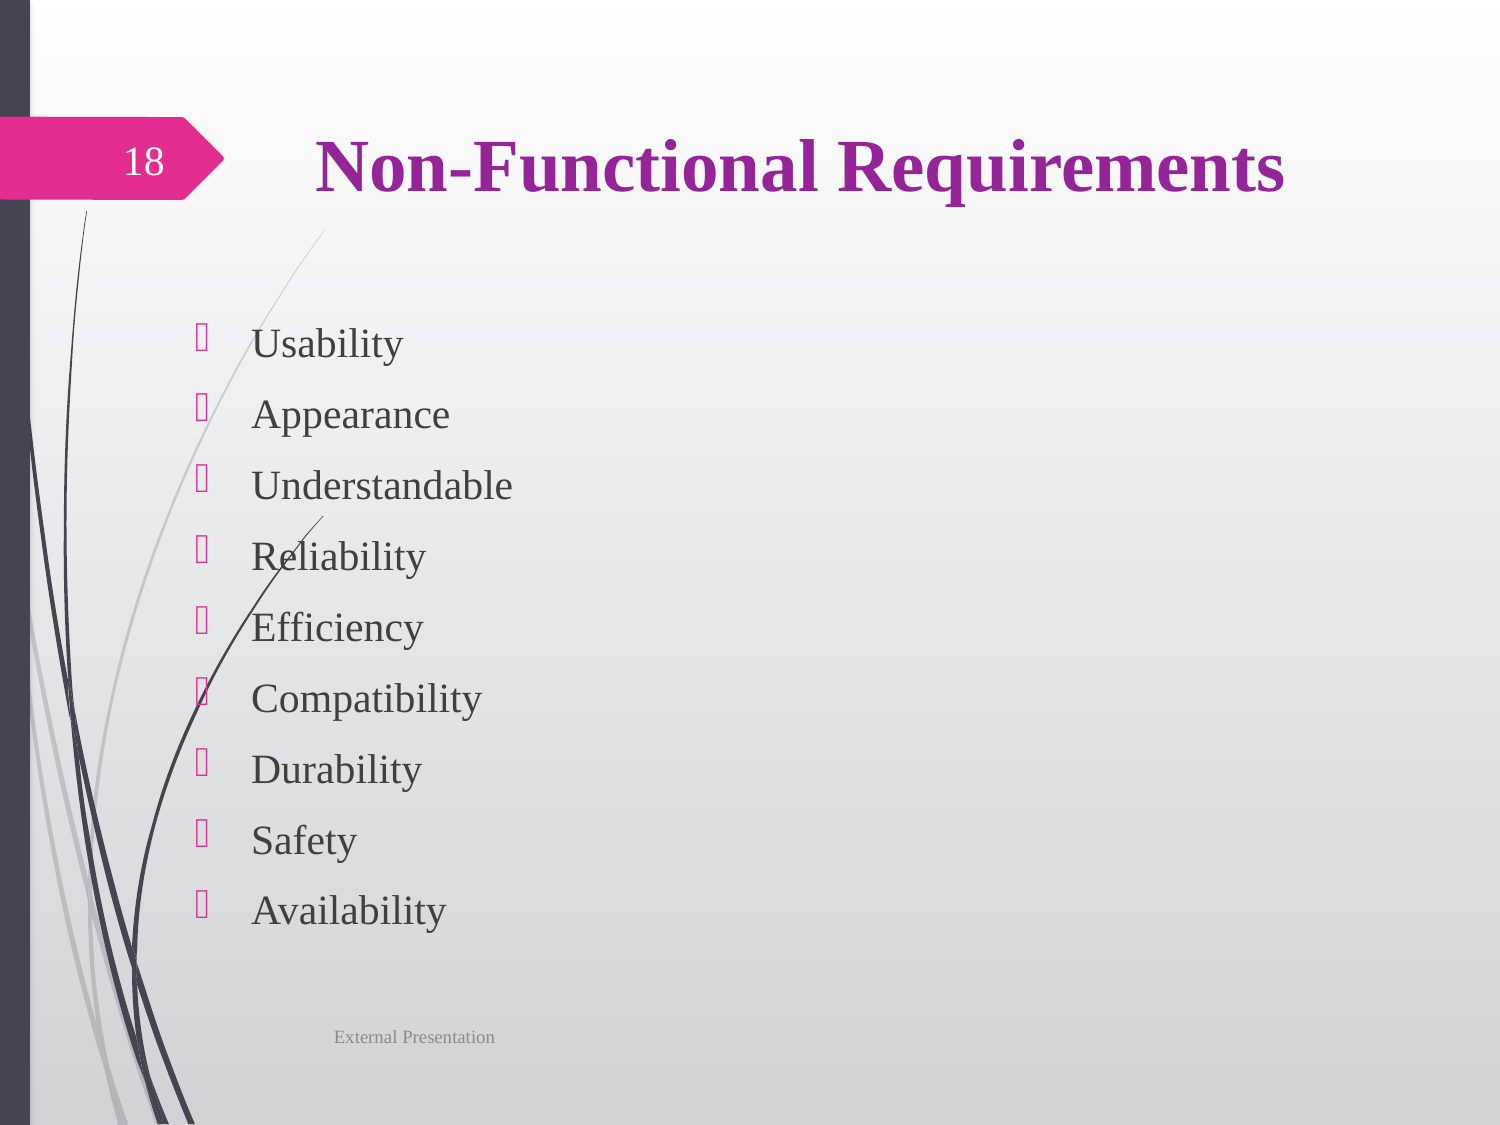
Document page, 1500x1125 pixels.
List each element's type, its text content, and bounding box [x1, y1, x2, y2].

footer External Presentation [318, 1006, 1257, 1067]
title Non-Functional Requirements [300, 108, 1425, 237]
list Usability Appearance Understandable Reliability Efficiency Compatibility Durability Safety Availability [179, 237, 1425, 1005]
slide_number 18 [83, 129, 180, 190]
